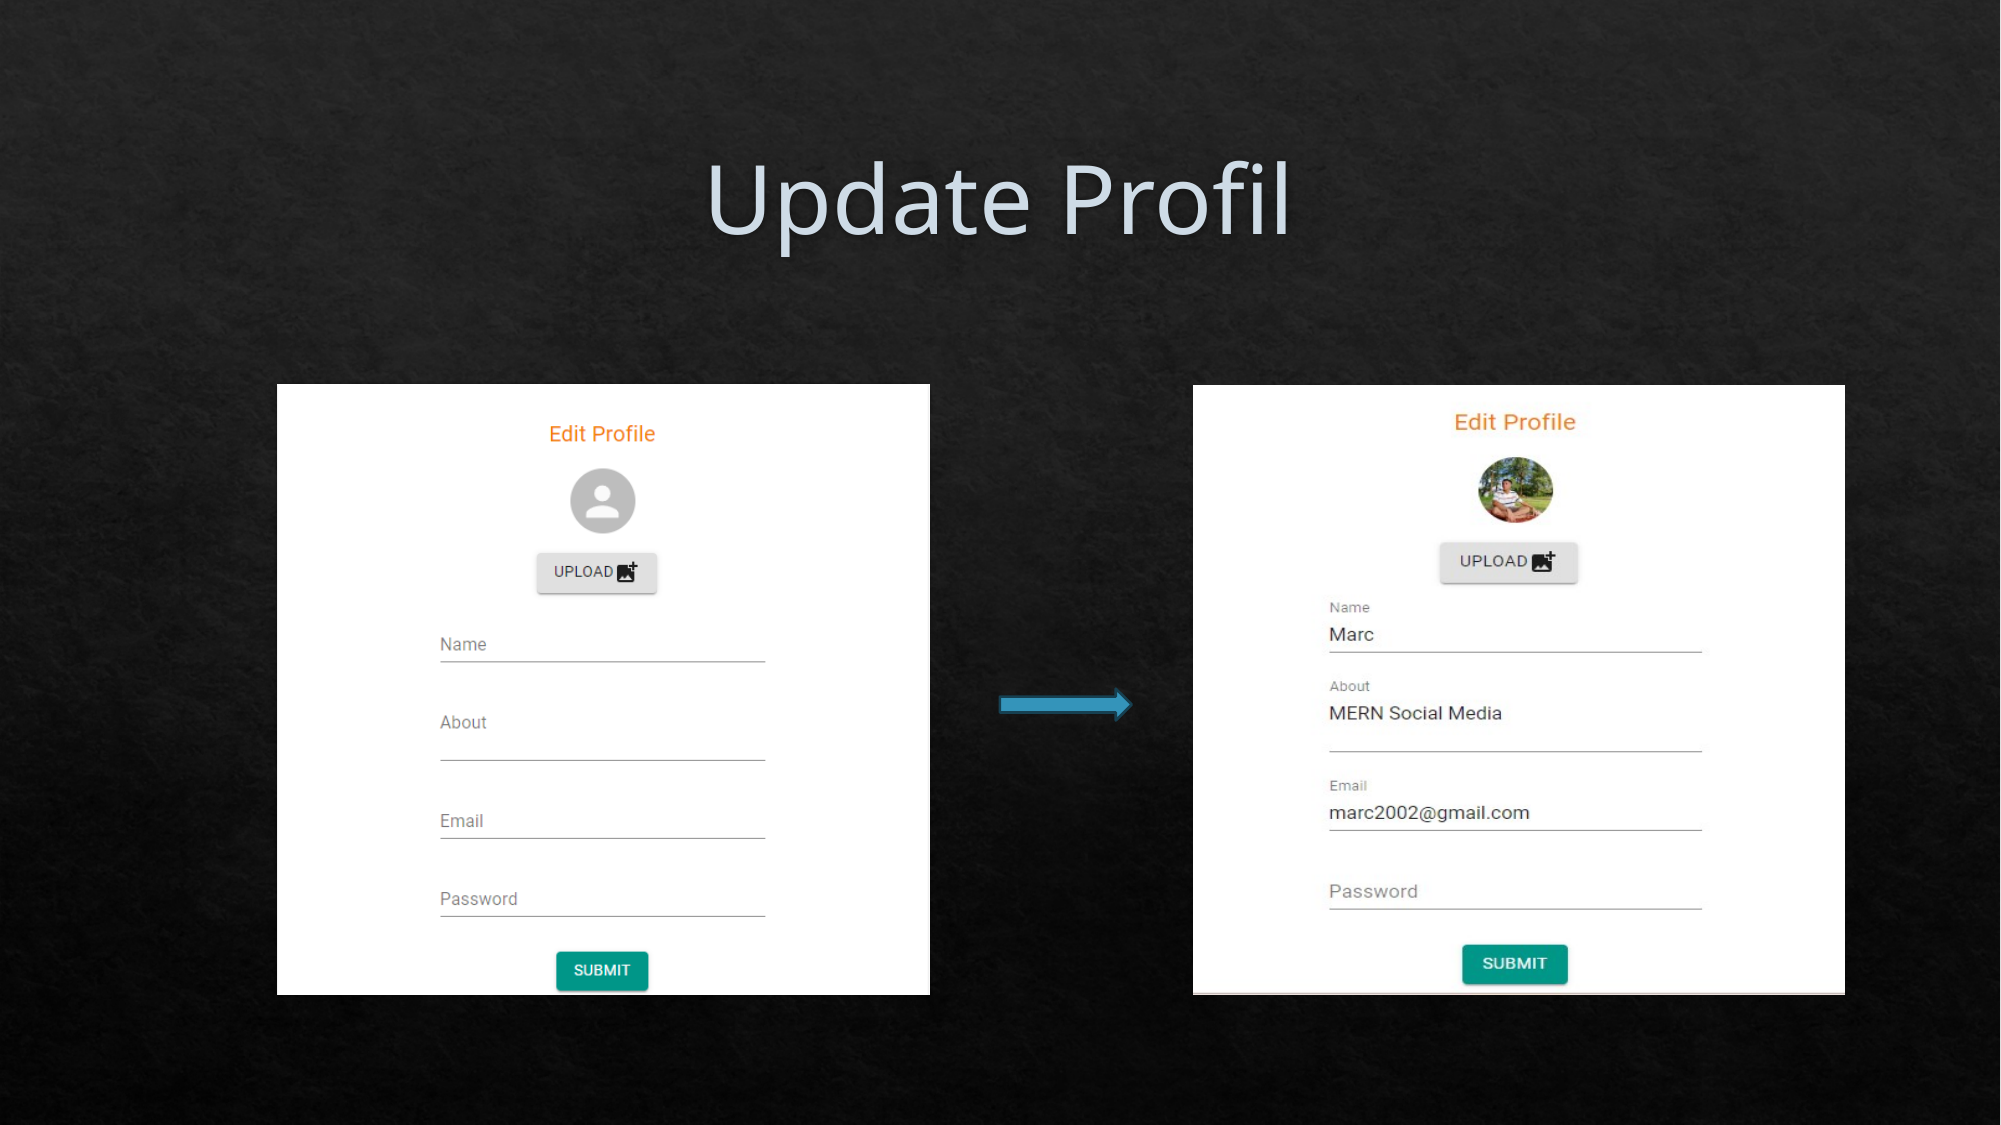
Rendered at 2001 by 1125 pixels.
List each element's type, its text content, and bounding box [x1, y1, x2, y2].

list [277, 384, 930, 995]
title Update Profil [149, 99, 1849, 307]
picture [1192, 385, 1845, 995]
text_box [998, 687, 1133, 722]
